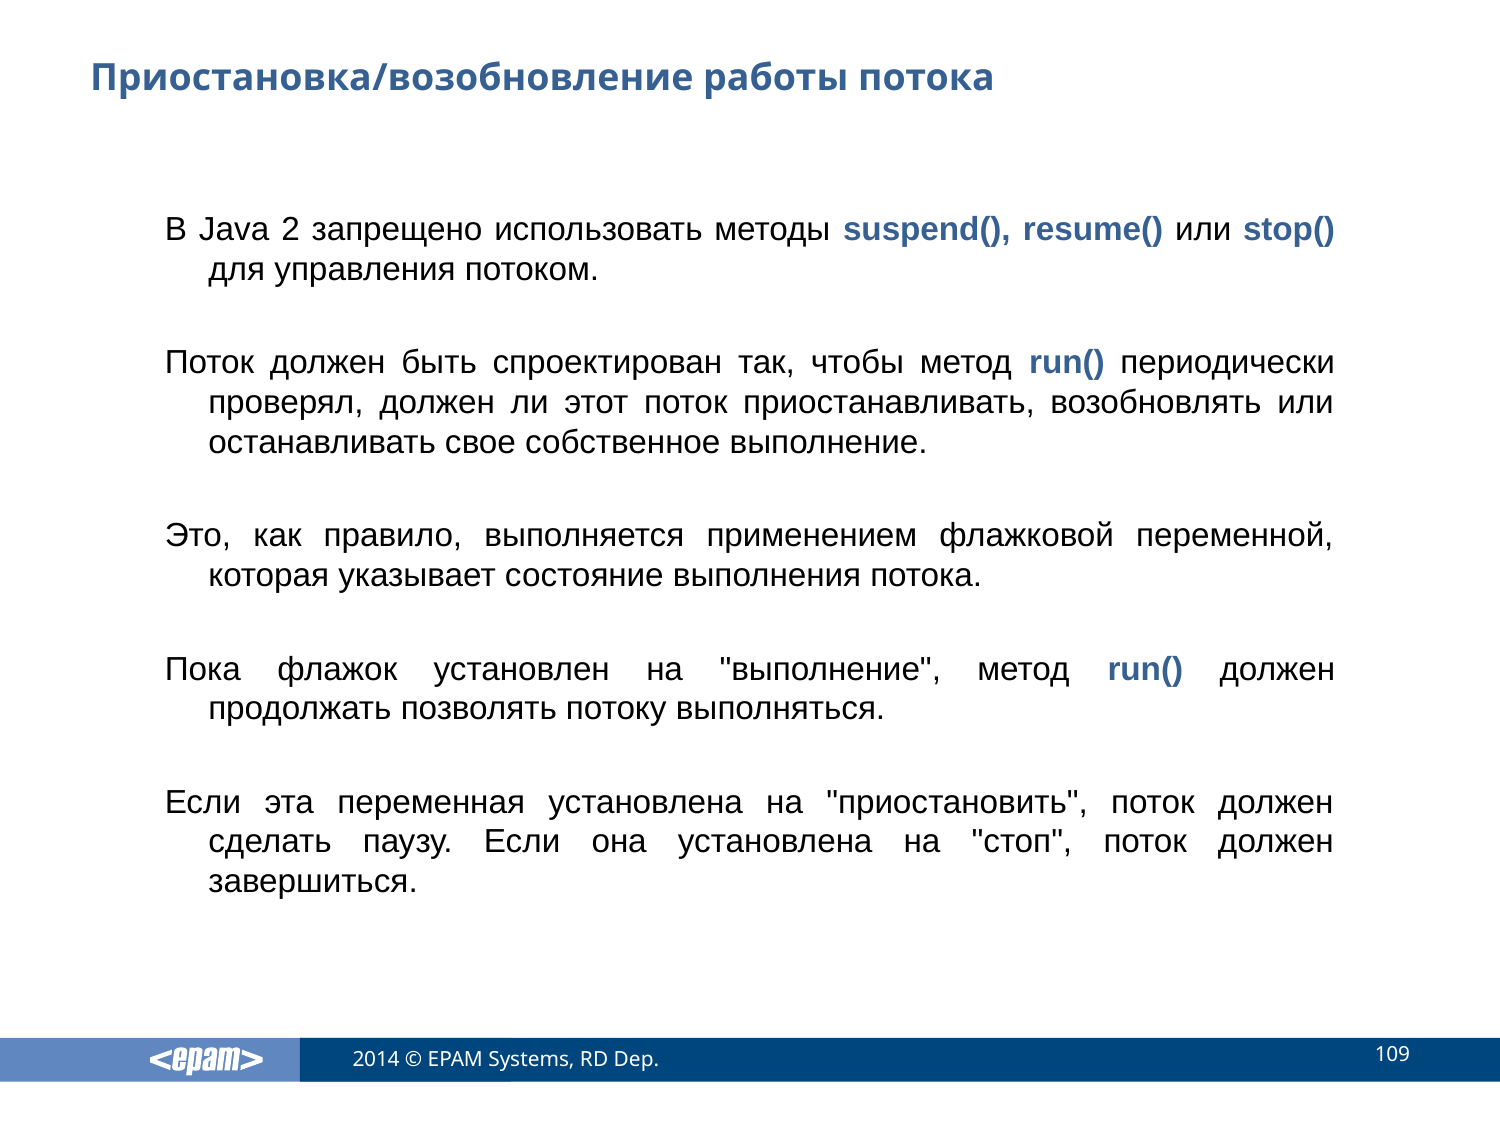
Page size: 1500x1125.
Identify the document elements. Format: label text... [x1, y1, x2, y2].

slide_number 109 [1262, 1025, 1425, 1085]
title Приостановка/возобновление работы потока [75, 45, 1425, 163]
list В Java 2 запрещено использовать методы suspend(), resume() или stop() для управления потоком. Поток должен быть спроектирован так, чтобы метод run() периодически проверял, должен ли этот поток приостанавливать, возобновлять или останавливать свое собственное выполнение. Это, как правило, выполняется применением флажковой переменной, которая указывает состояние выполнения потока. Пока флажок установлен на "выполнение", метод run() должен продолжать позволять потоку выполняться. Если эта переменная установлена на "приостановить", поток должен сделать паузу. Если она установлена на "стоп", поток должен завершиться. [150, 200, 1350, 988]
footer 2014 © EPAM Systems, RD Dep. [337, 1028, 738, 1088]
